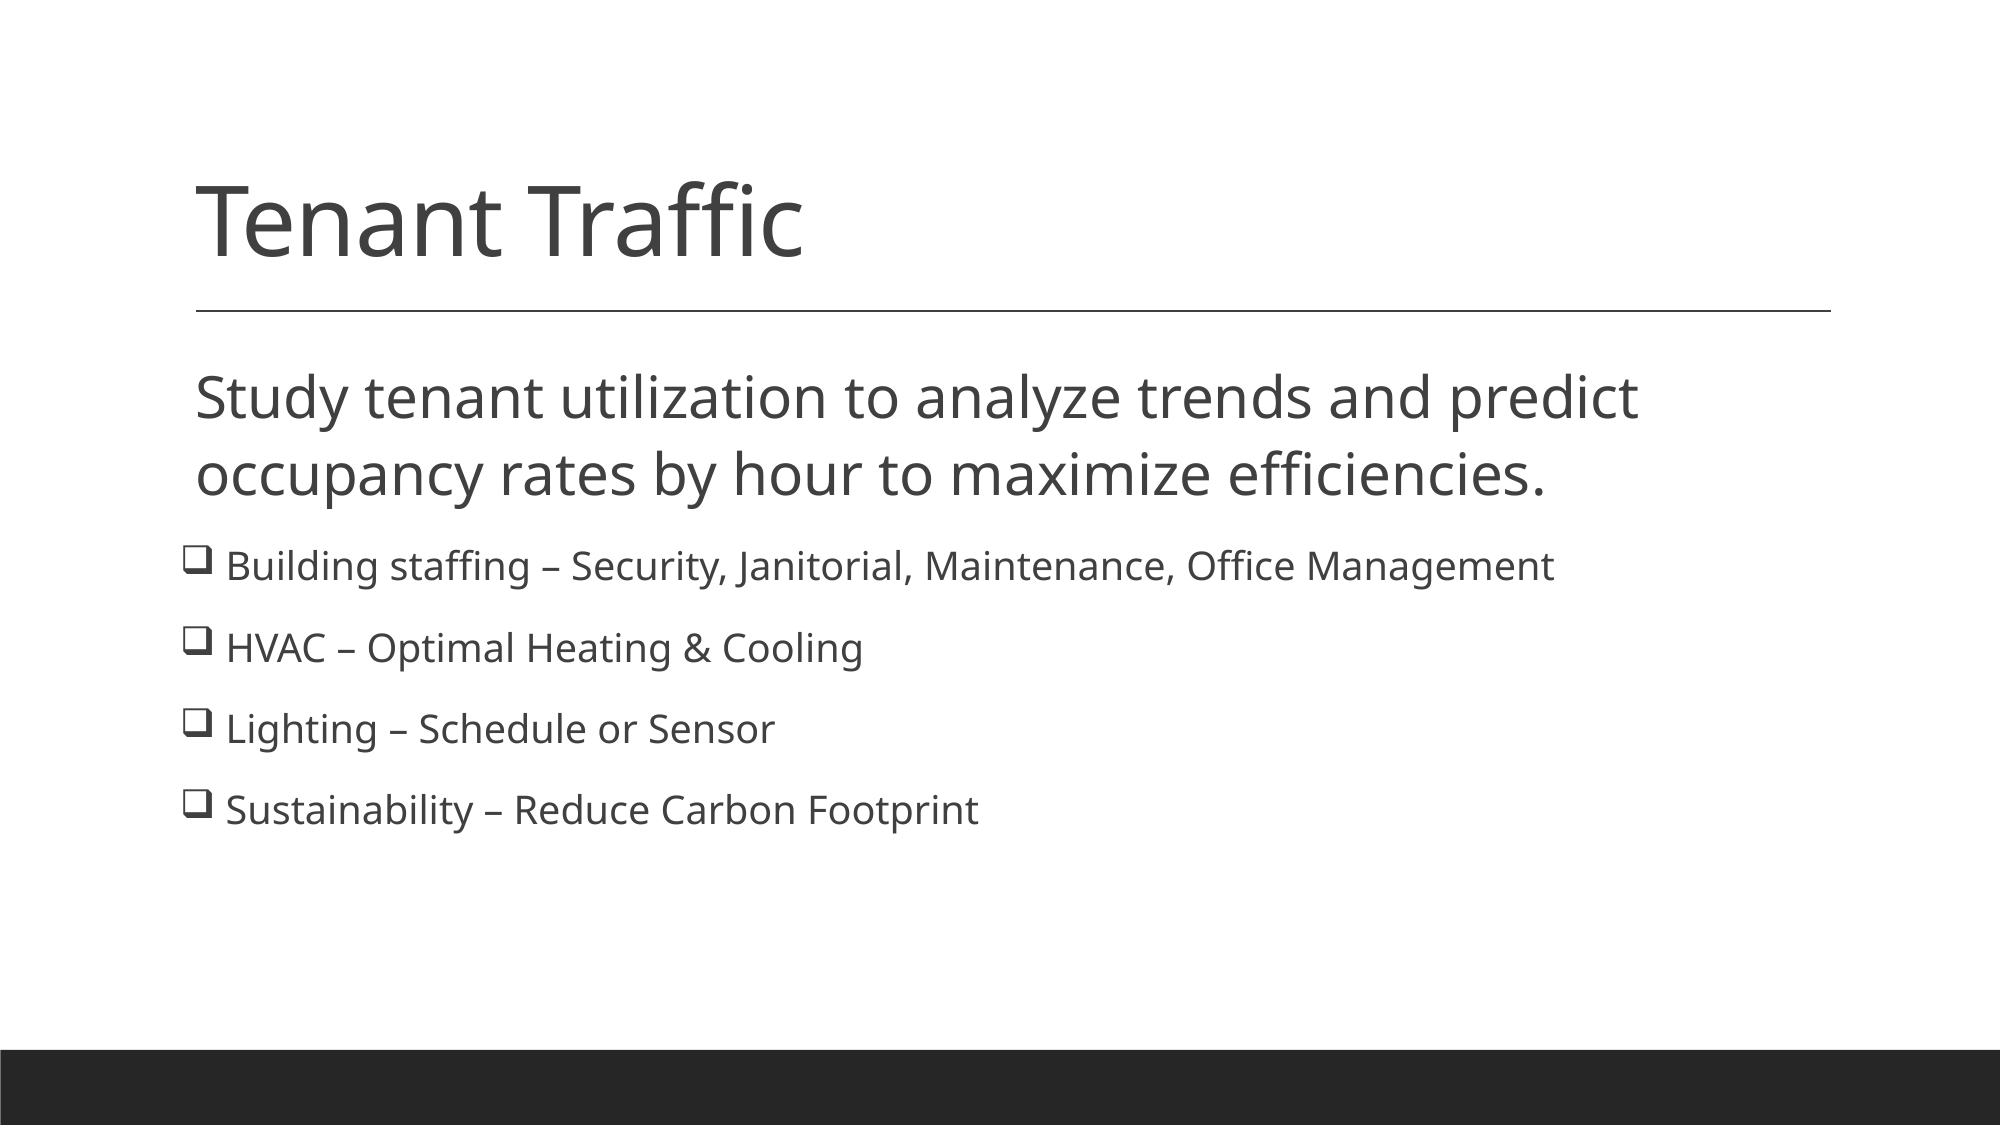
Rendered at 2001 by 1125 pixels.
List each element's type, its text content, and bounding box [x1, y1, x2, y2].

title Tenant Traffic [180, 47, 1830, 285]
list Study tenant utilization to analyze trends and predict occupancy rates by hour to maximize efficiencies. Building staffing – Security, Janitorial, Maintenance, Office Management HVAC – Optimal Heating & Cooling Lighting – Schedule or Sensor Sustainability – Reduce Carbon Footprint [180, 345, 1830, 963]
